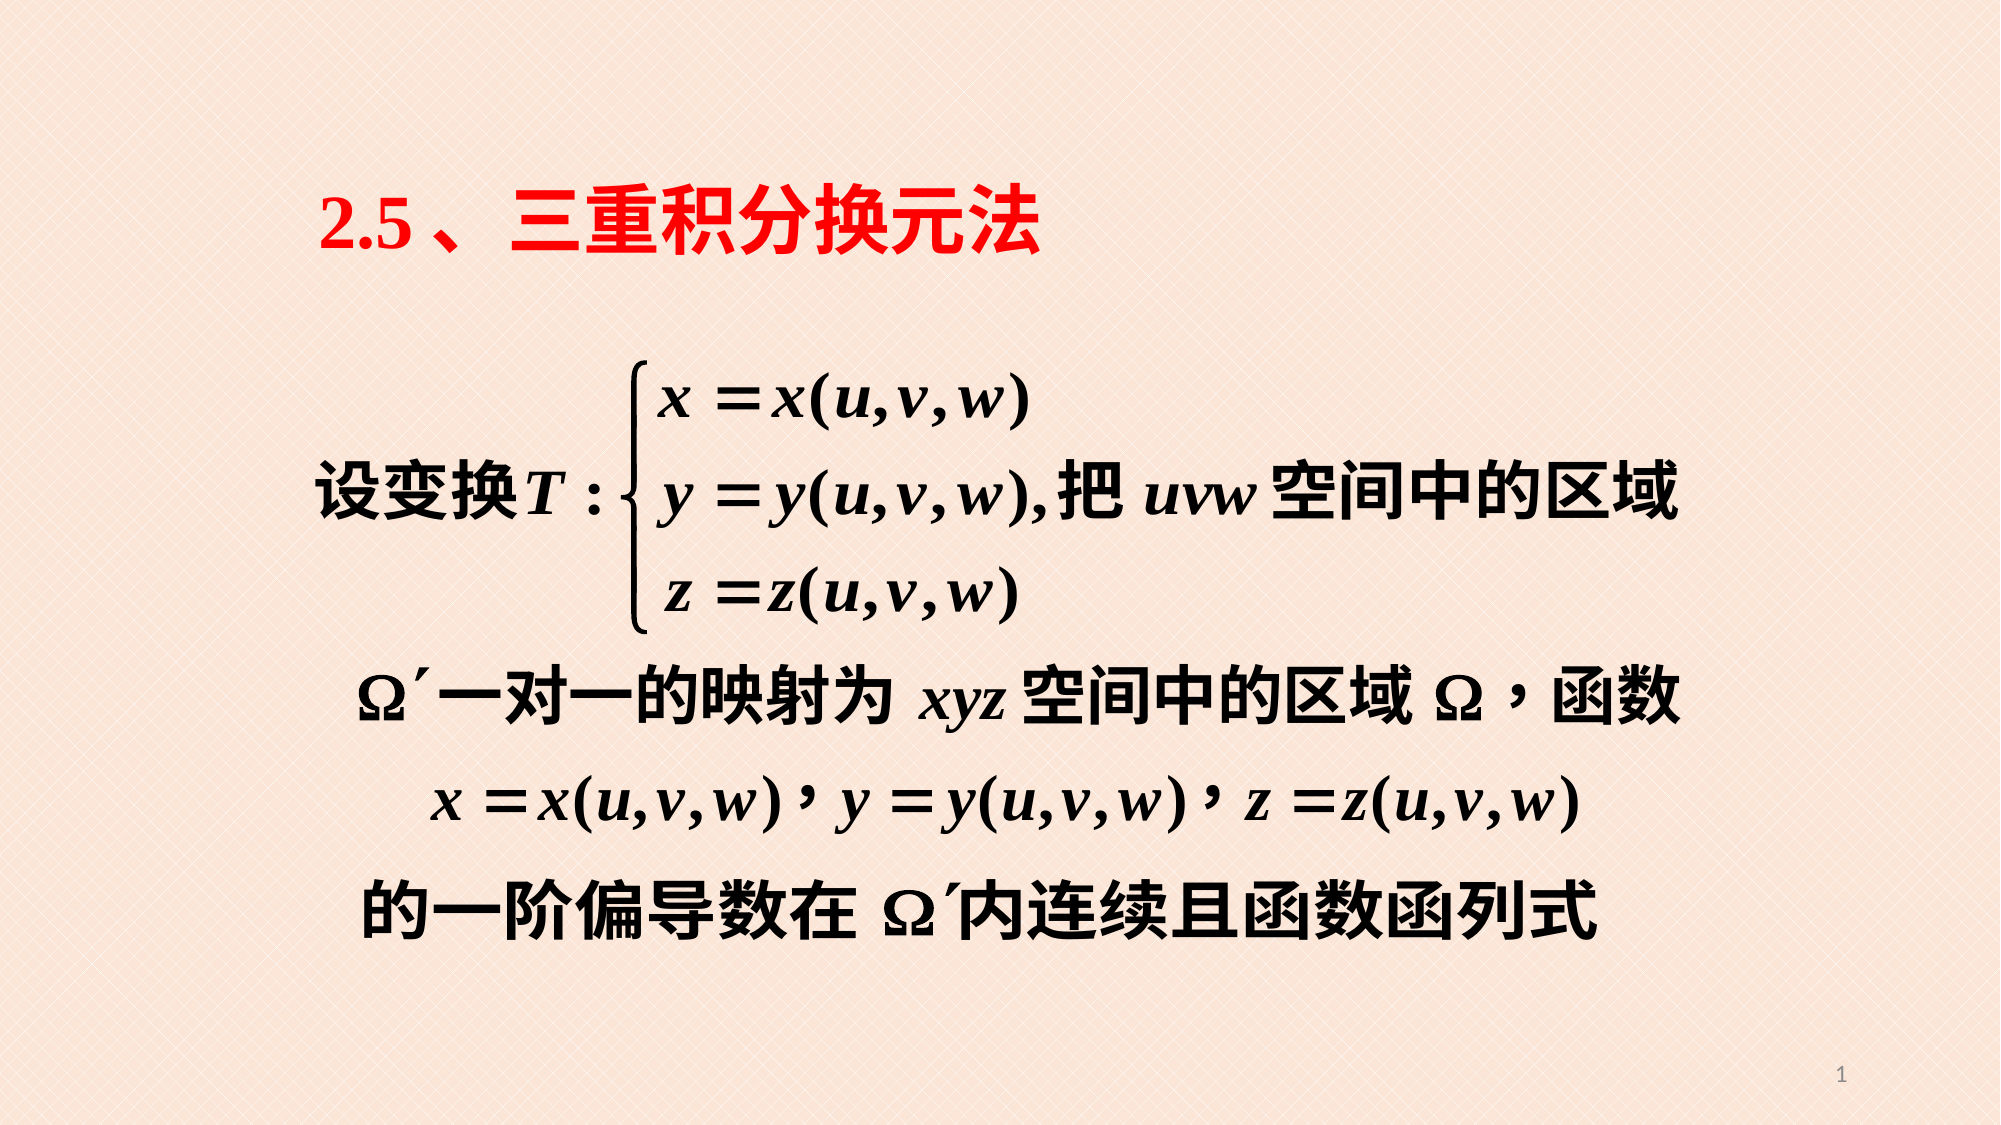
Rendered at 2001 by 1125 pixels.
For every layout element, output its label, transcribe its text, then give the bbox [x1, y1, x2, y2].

slide_number 1 [1412, 1042, 1863, 1103]
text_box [416, 760, 1591, 848]
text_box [356, 869, 1621, 962]
title 2.5、三重积分换元法 [303, 139, 1115, 309]
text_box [303, 347, 1701, 644]
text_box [347, 654, 1694, 747]
